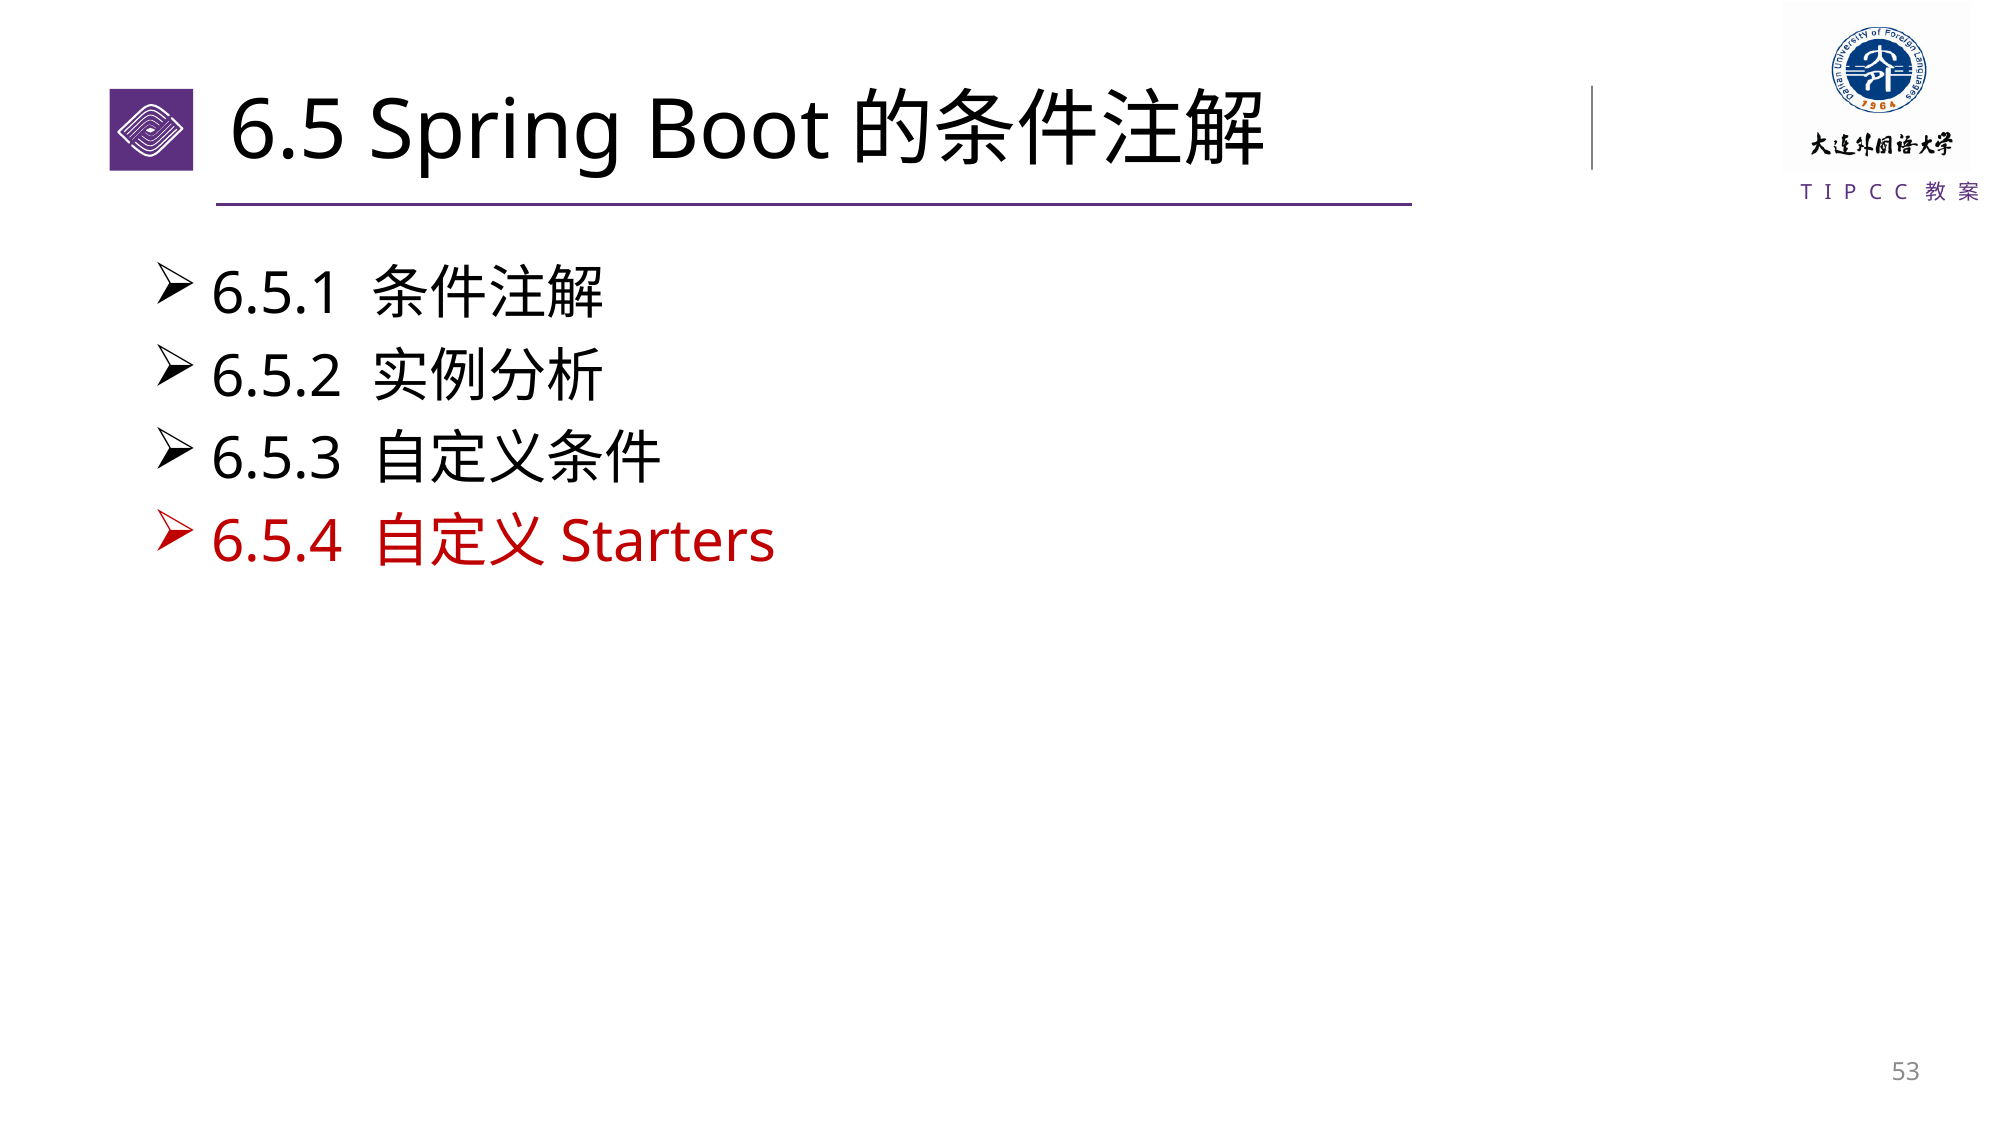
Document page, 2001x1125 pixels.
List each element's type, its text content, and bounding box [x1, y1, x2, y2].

slide_number 52 [1485, 1042, 1936, 1103]
picture [1782, 2, 1971, 172]
title 6.5 Spring Boot的条件注解 [214, 59, 1564, 205]
list 6.5.1 条件注解 6.5.2 实例分析 6.5.3 自定义条件 6.5.4 自定义Starters [137, 247, 1863, 1001]
